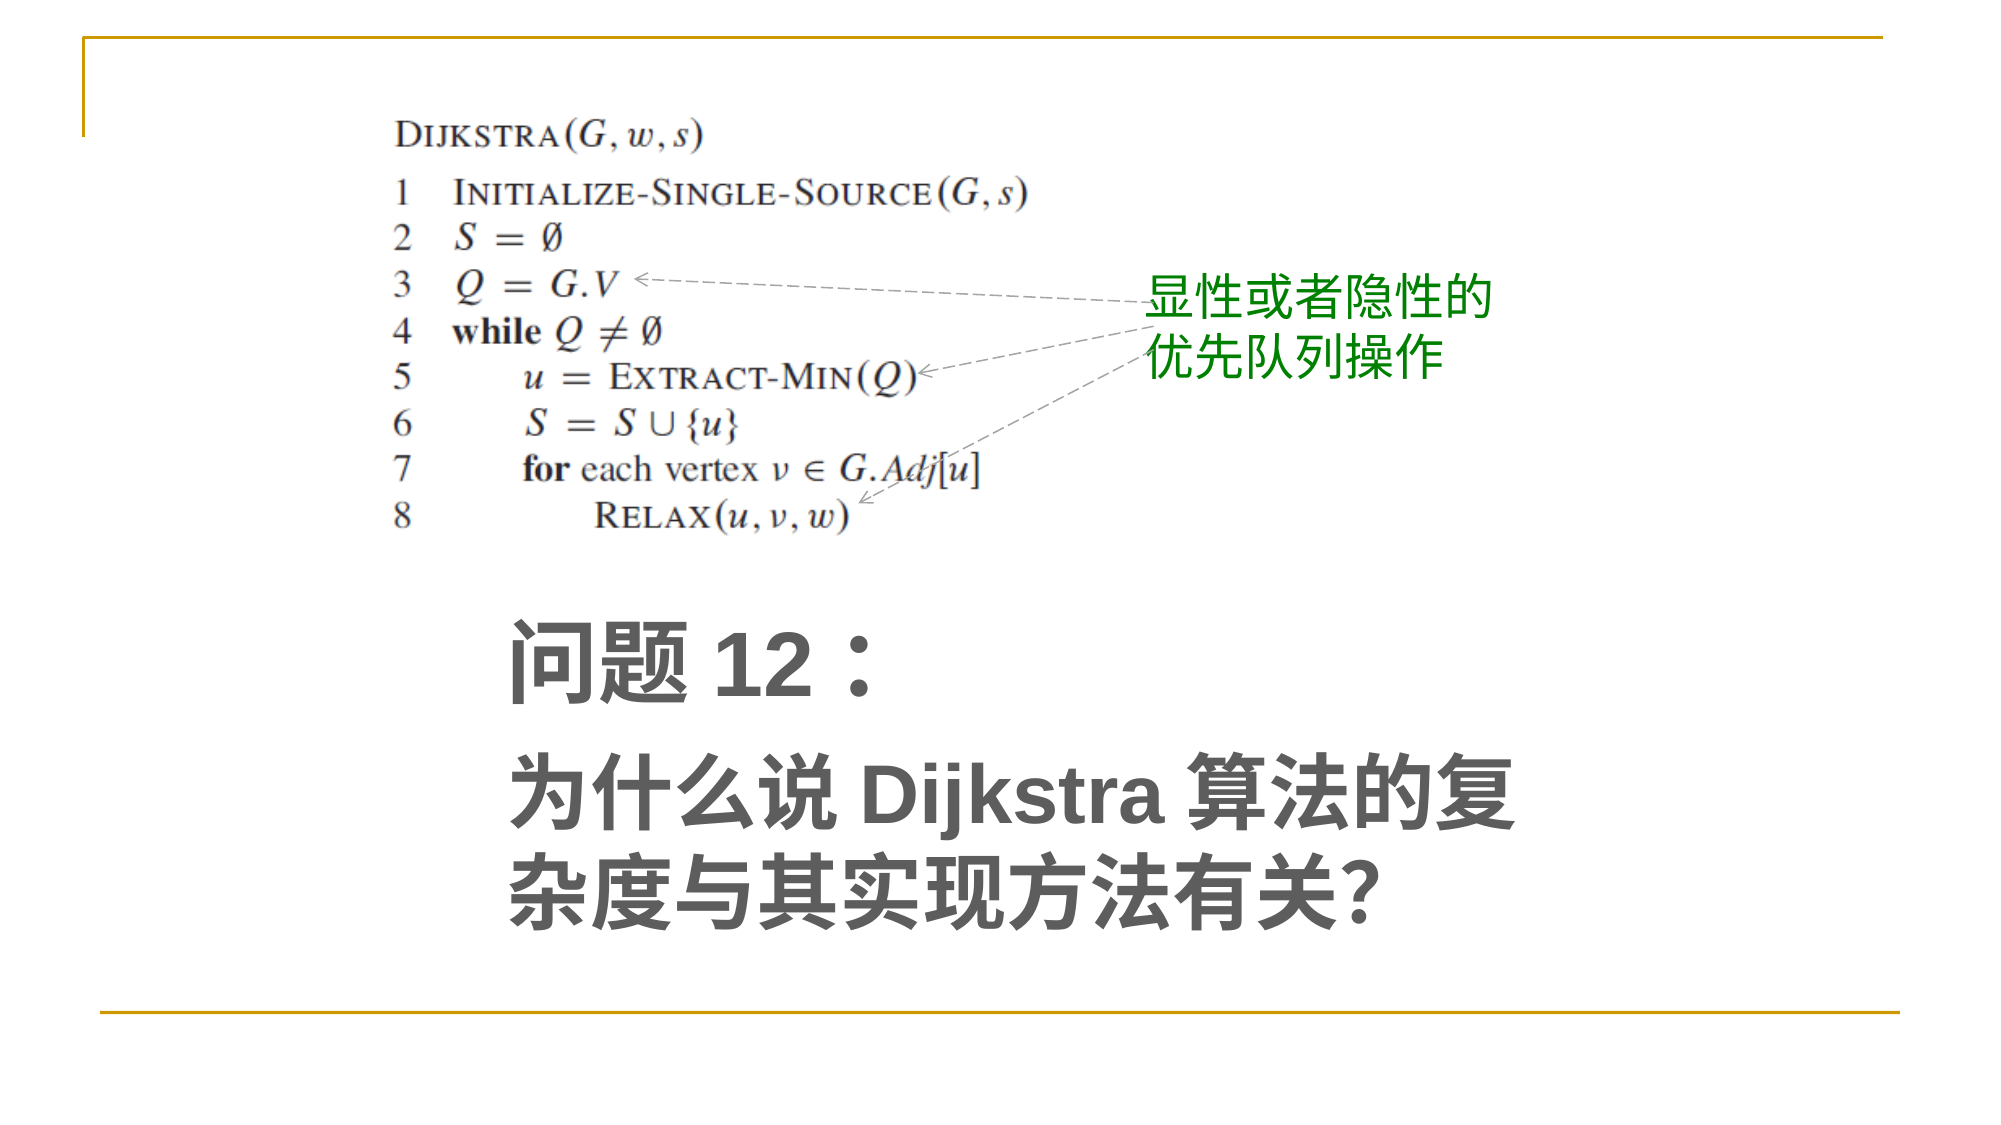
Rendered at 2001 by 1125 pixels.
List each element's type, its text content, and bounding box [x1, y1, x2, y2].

picture [385, 113, 1048, 540]
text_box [633, 257, 1520, 504]
text_box 问题12： 为什么说Dijkstra算法的复杂度与其实现方法有关？ [492, 597, 1544, 948]
